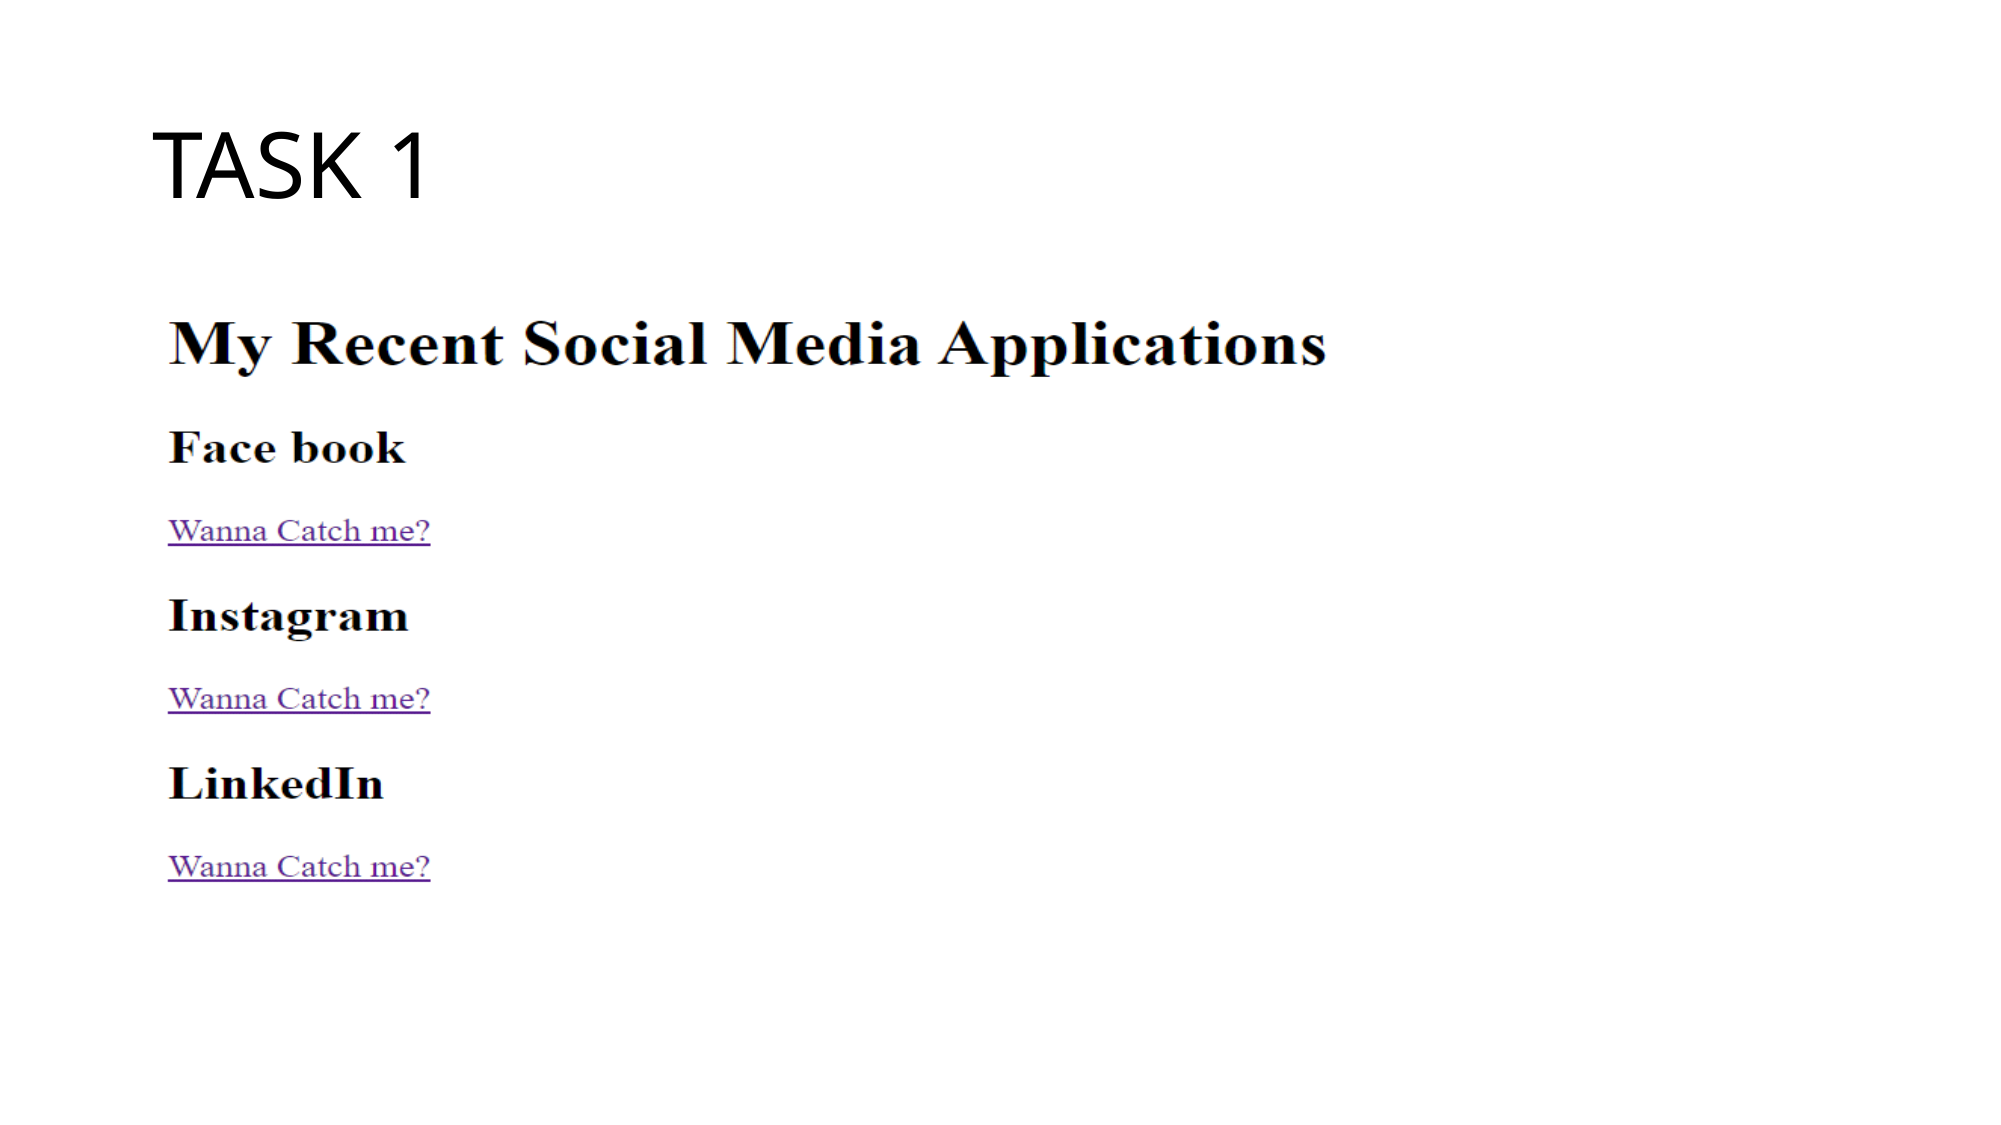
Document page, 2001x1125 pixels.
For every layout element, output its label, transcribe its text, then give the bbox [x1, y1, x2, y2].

title TASK 1 [137, 59, 1863, 278]
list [150, 295, 1524, 1125]
